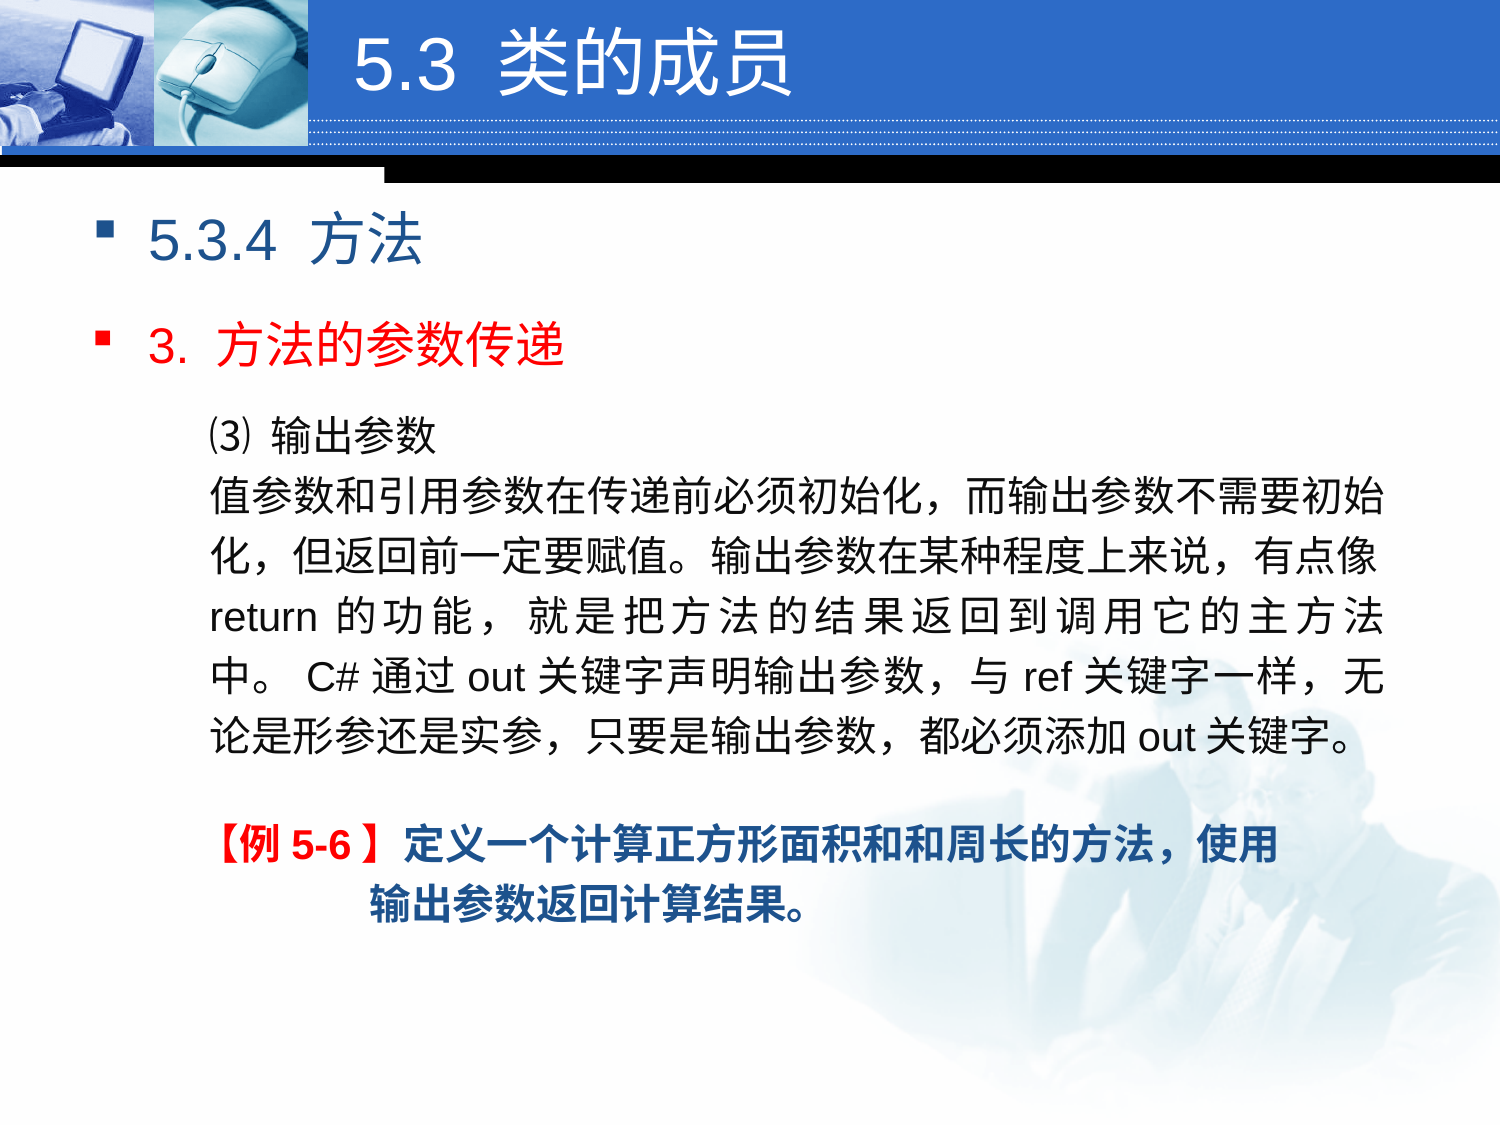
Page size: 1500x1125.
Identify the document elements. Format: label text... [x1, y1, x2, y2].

picture [0, 167, 1500, 1125]
list 5.3.4 方法 [76, 208, 810, 279]
text_box ⑶ 输出参数 值参数和引用参数在传递前必须初始化，而输出参数不需要初始化，但返回前一定要赋值。输出参数在某种程度上来说，有点像return的功能，就是把方法的结果返回到调用它的主方法中。C#通过out关键字声明输出参数，与ref关键字一样，无论是形参还是实参，只要是输出参数，都必须添加out关键字。 [194, 392, 1400, 768]
text_box 3. 方法的参数传递 [76, 313, 809, 398]
title 5.3 类的成员 [338, 16, 1376, 105]
text_box 【例5-6】定义一个计算正方形面积和和周长的方法，使用 输出参数返回计算结果。 [183, 810, 1306, 936]
picture [0, 0, 308, 155]
